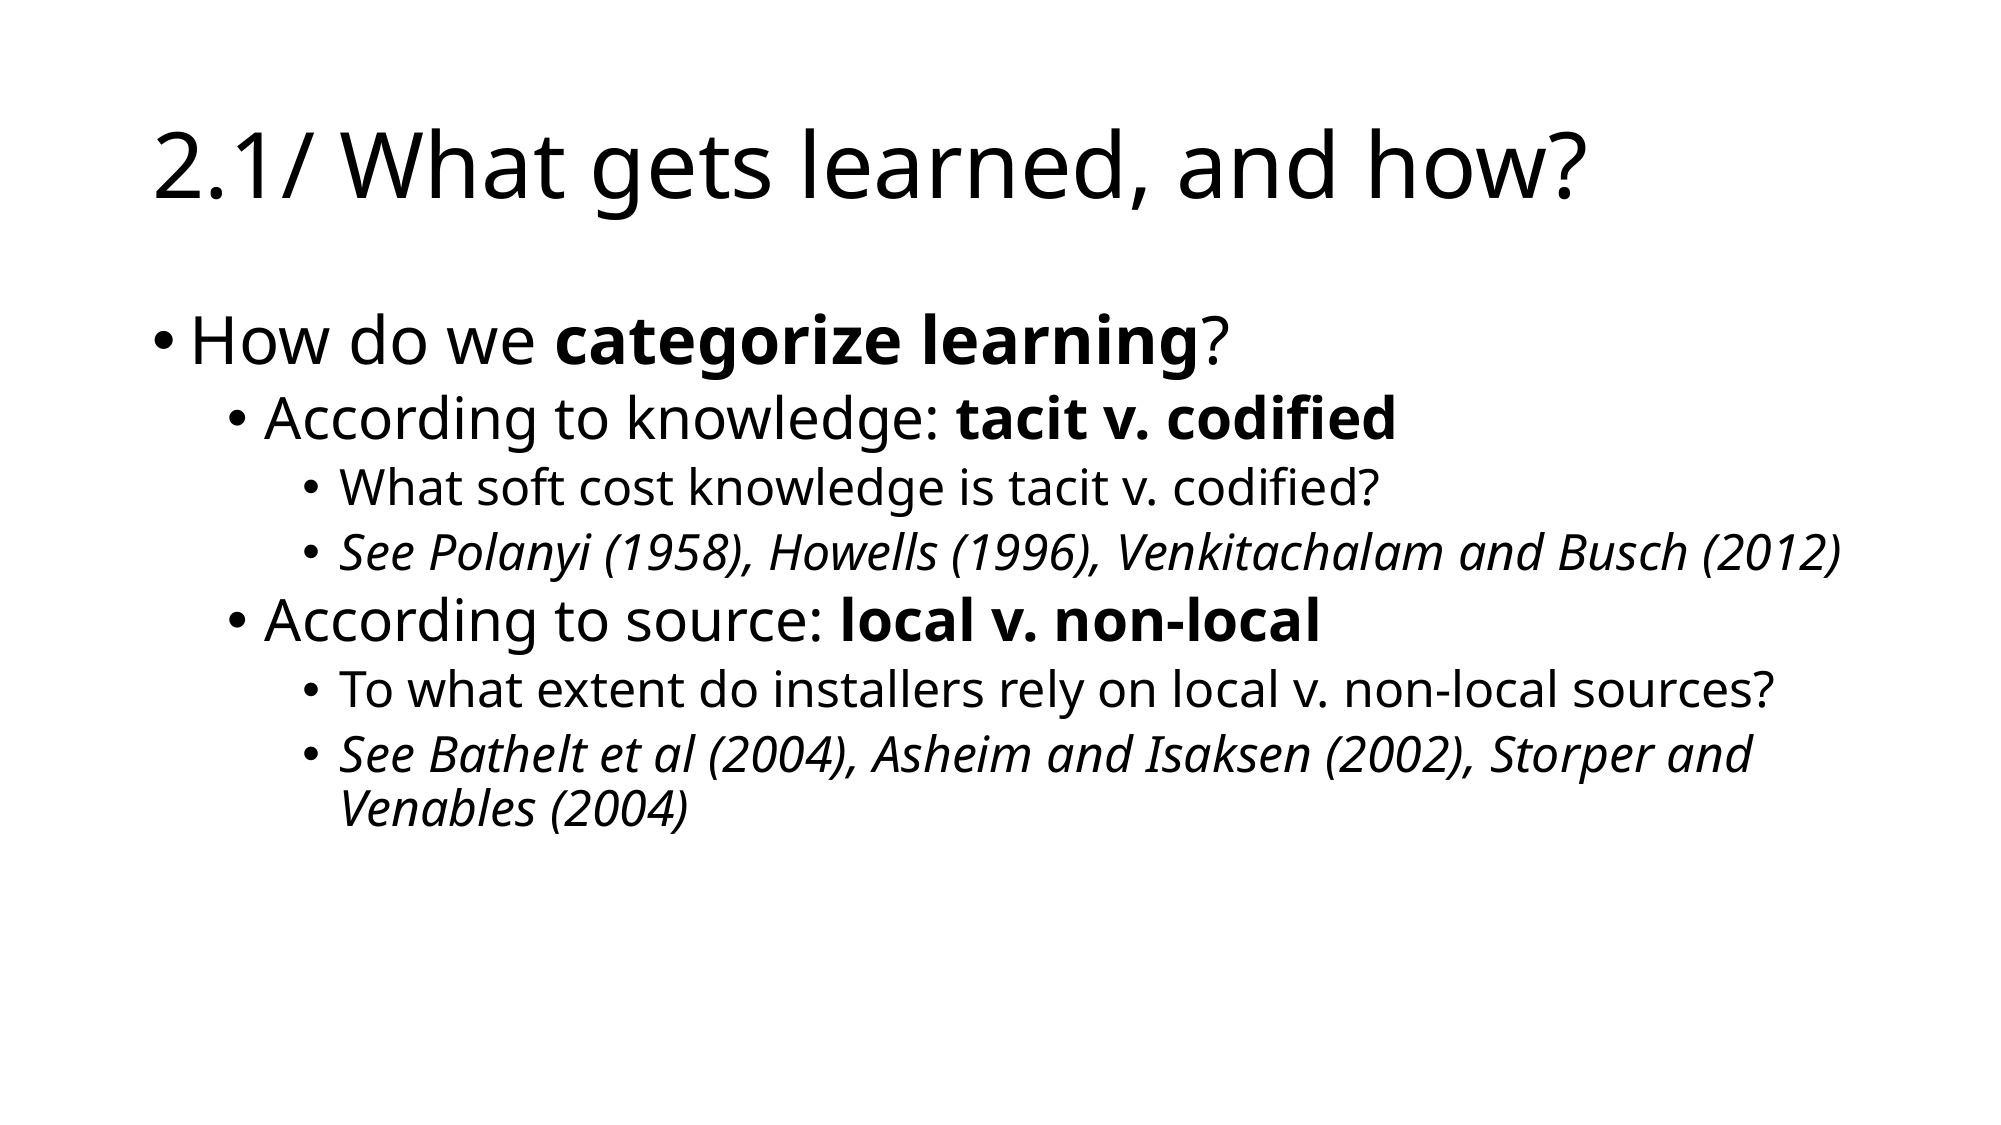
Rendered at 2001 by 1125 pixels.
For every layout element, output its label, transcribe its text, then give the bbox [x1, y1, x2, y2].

list How do we categorize learning? According to knowledge: tacit v. codified What soft cost knowledge is tacit v. codified? See Polanyi (1958), Howells (1996), Venkitachalam and Busch (2012) According to source: local v. non-local To what extent do installers rely on local v. non-local sources? See Bathelt et al (2004), Asheim and Isaksen (2002), Storper and Venables (2004) [137, 299, 1863, 1014]
title 2.1/ What gets learned, and how? [137, 59, 1863, 278]
